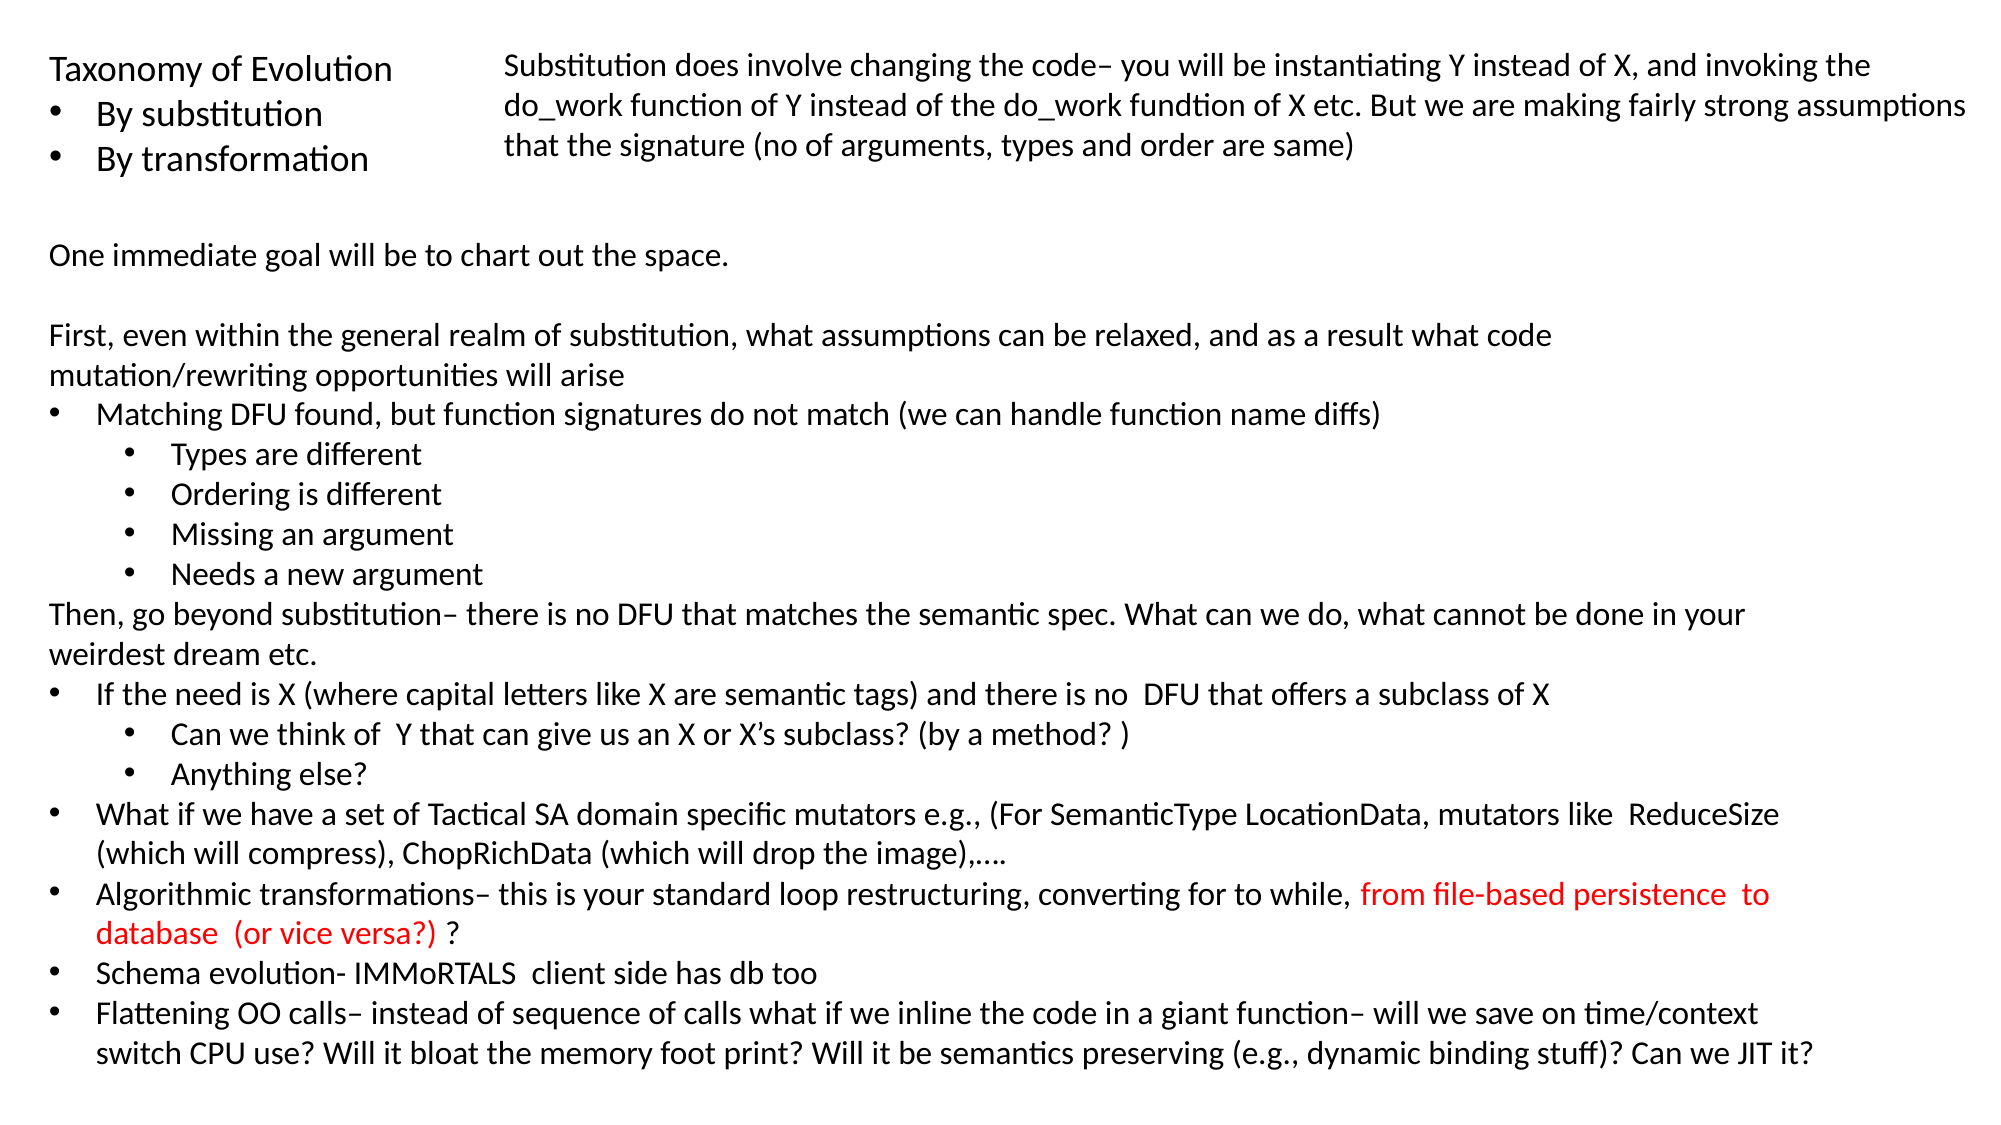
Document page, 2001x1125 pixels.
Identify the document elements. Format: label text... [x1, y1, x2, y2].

text_box One immediate goal will be to chart out the space. First, even within the general realm of substitution, what assumptions can be relaxed, and as a result what code mutation/rewriting opportunities will arise Matching DFU found, but function signatures do not match (we can handle function name diffs) Types are different Ordering is different Missing an argument Needs a new argument Then, go beyond substitution– there is no DFU that matches the semantic spec. What can we do, what cannot be done in your weirdest dream etc. If the need is X (where capital letters like X are semantic tags) and there is no DFU that offers a subclass of X Can we think of Y that can give us an X or X’s subclass? (by a method? ) Anything else? What if we have a set of Tactical SA domain specific mutators e.g., (For SemanticType LocationData, mutators like ReduceSize (which will compress), ChopRichData (which will drop the image),…. Algorithmic transformations– this is your standard loop restructuring, converting for to while, from file-based persistence to database (or vice versa?) ? Schema evolution- IMMoRTALS client side has db too Flattening OO calls– instead of sequence of calls what if we inline the code in a giant function– will we save on time/context switch CPU use? Will it bloat the memory foot print? Will it be semantics preserving (e.g., dynamic binding stuff)? Can we JIT it? [34, 225, 1835, 1079]
text_box Taxonomy of Evolution By substitution By transformation [34, 36, 566, 186]
text_box Substitution does involve changing the code– you will be instantiating Y instead of X, and invoking the do_work function of Y instead of the do_work fundtion of X etc. But we are making fairly strong assumptions that the signature (no of arguments, types and order are same) [489, 36, 2000, 171]
